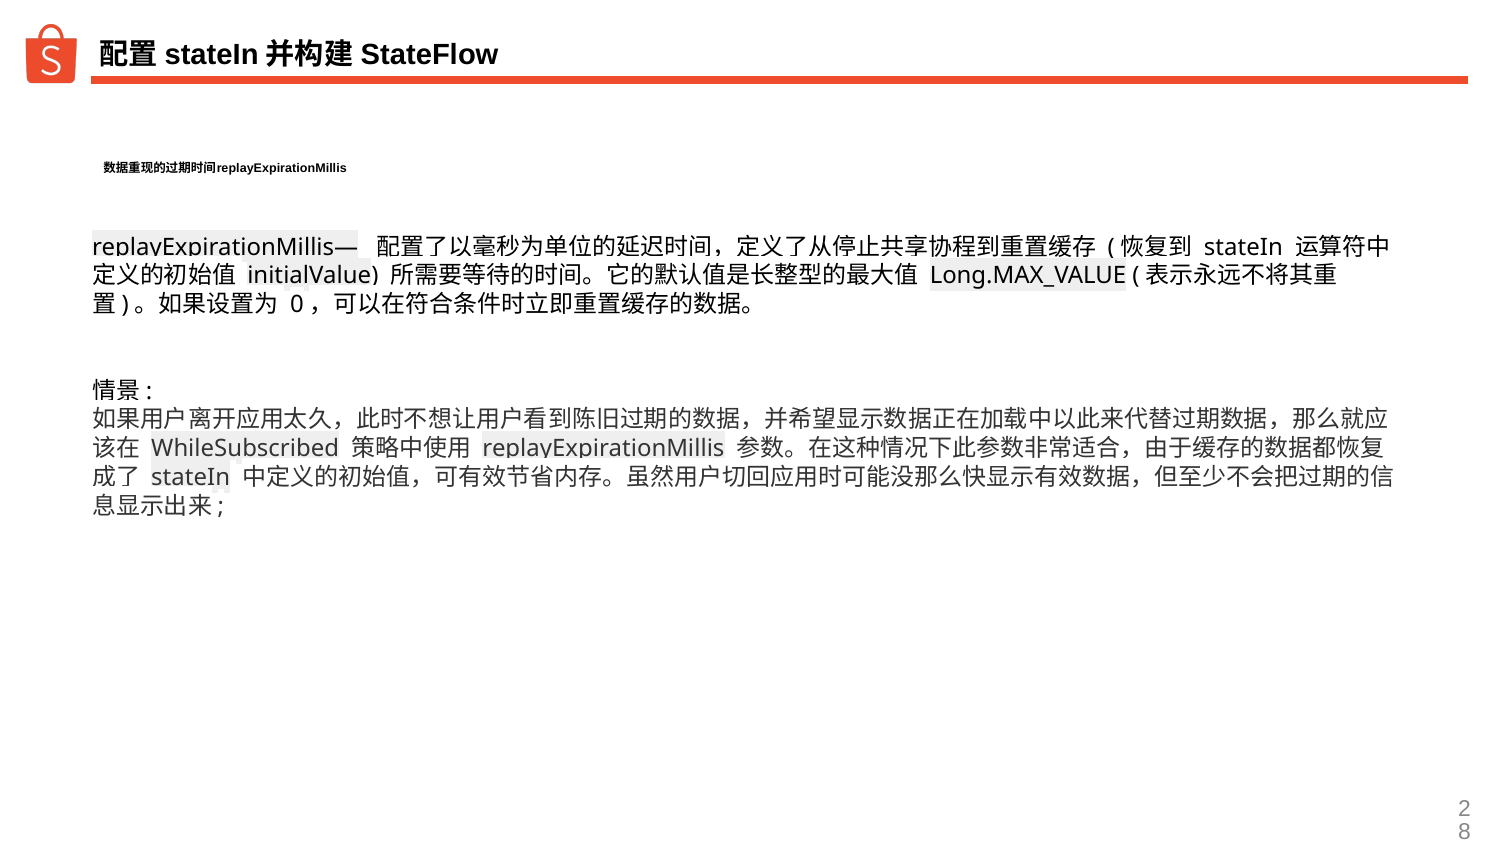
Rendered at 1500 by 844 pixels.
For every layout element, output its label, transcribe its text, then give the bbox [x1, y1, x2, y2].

slide_number ‹#› [1452, 557, 1476, 844]
title 配置stateIn并构建StateFlow [90, 7, 1413, 80]
list replayExpirationMillis— 配置了以毫秒为单位的延迟时间，定义了从停止共享协程到重置缓存 (恢复到 stateIn 运算符中定义的初始值 initialValue) 所需要等待的时间。它的默认值是长整型的最大值 Long.MAX_VALUE (表示永远不将其重置)。如果设置为 0，可以在符合条件时立即重置缓存的数据。 情景: 如果用户离开应用太久，此时不想让用户看到陈旧过期的数据，并希望显示数据正在加载中以此来代替过期数据，那么就应该在 WhileSubscribed 策略中使用 replayExpirationMillis 参数。在这种情况下此参数非常适合，由于缓存的数据都恢复成了 stateIn 中定义的初始值，可有效节省内存。虽然用户切回应用时可能没那么快显示有效数据，但至少不会把过期的信息显示出来; [86, 225, 1409, 789]
title 数据重现的过期时间replayExpirationMillis [94, 112, 1417, 185]
picture [25, 24, 81, 86]
